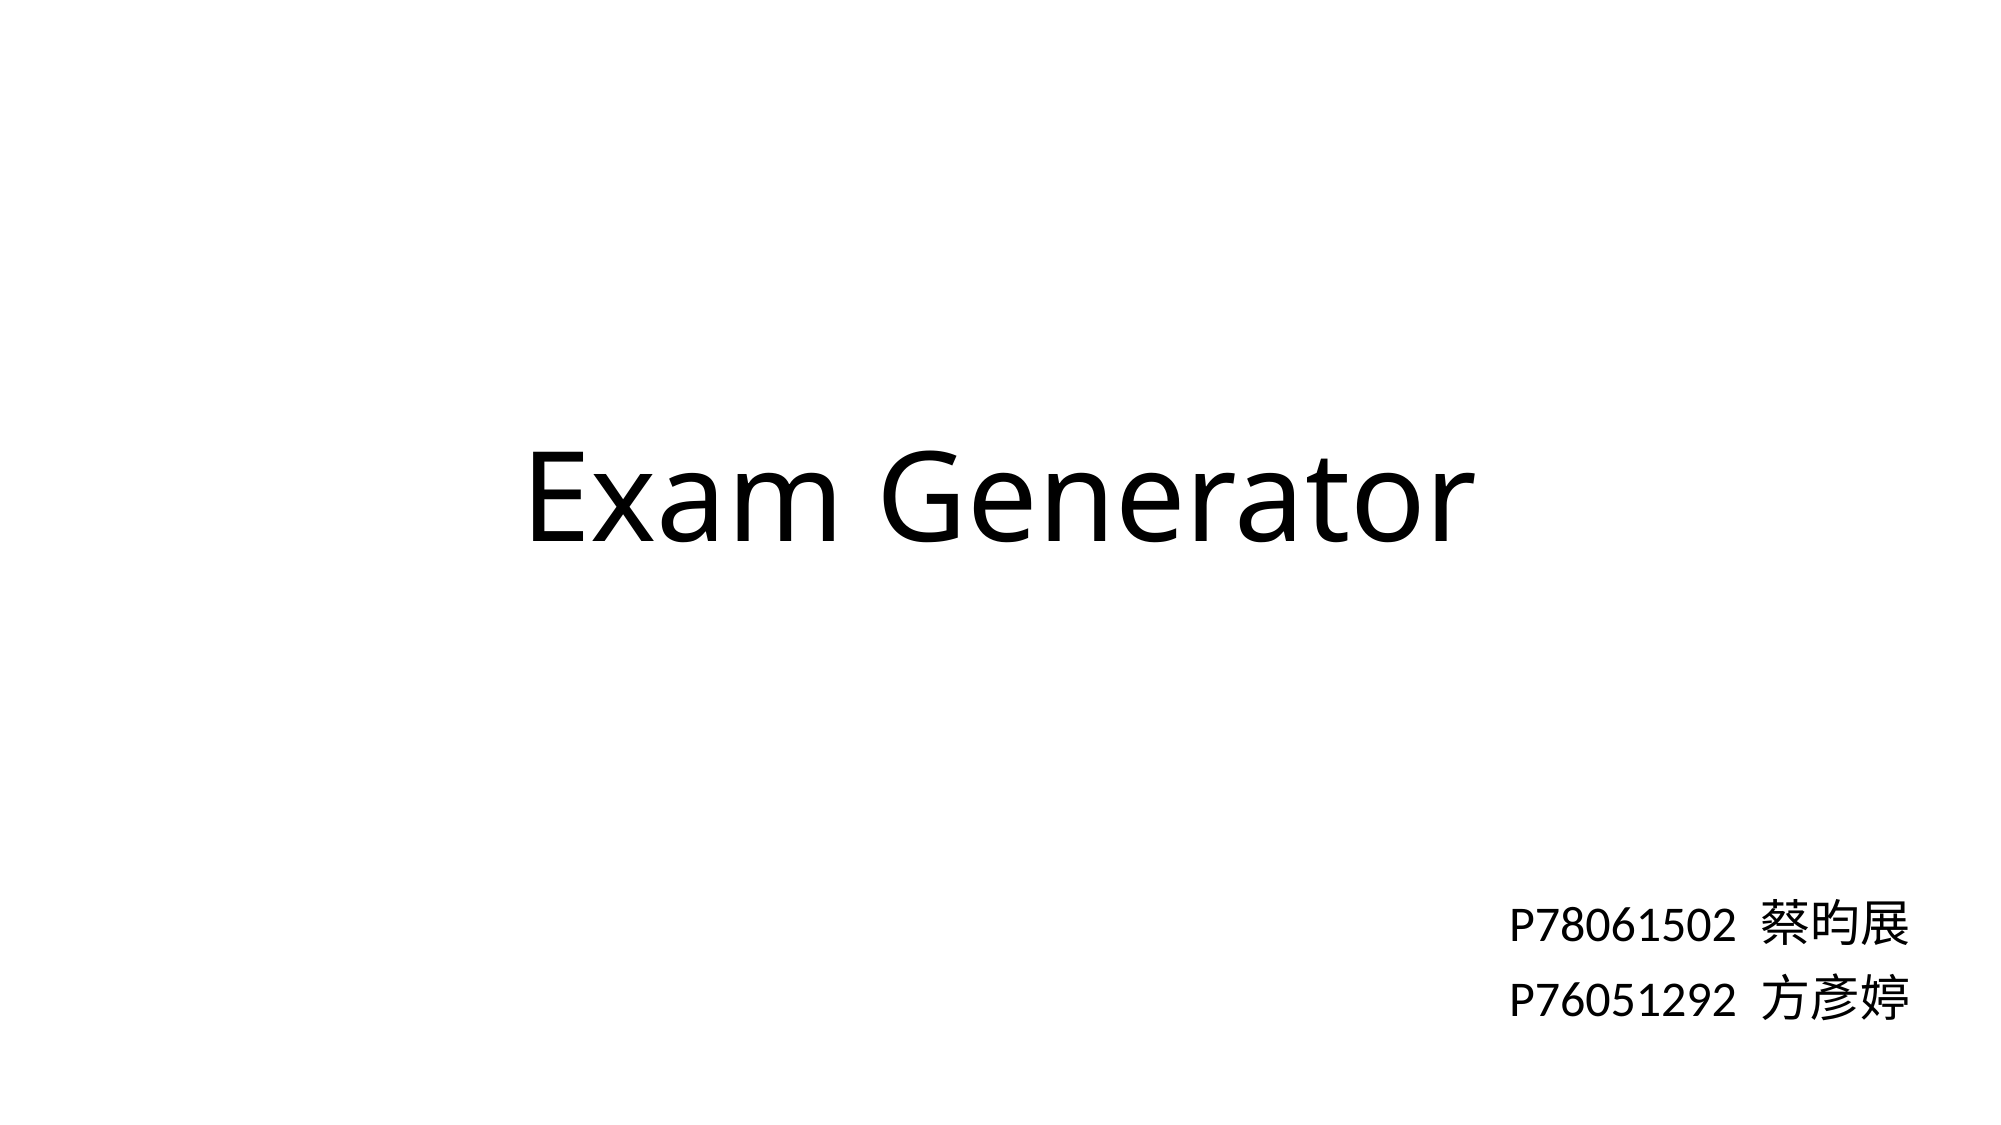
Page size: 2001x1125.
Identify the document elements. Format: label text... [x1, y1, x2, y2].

title Exam Generator [249, 184, 1750, 576]
subtitle P78061502 蔡昀展 P76051292 方彥婷 [1476, 891, 1943, 1063]
